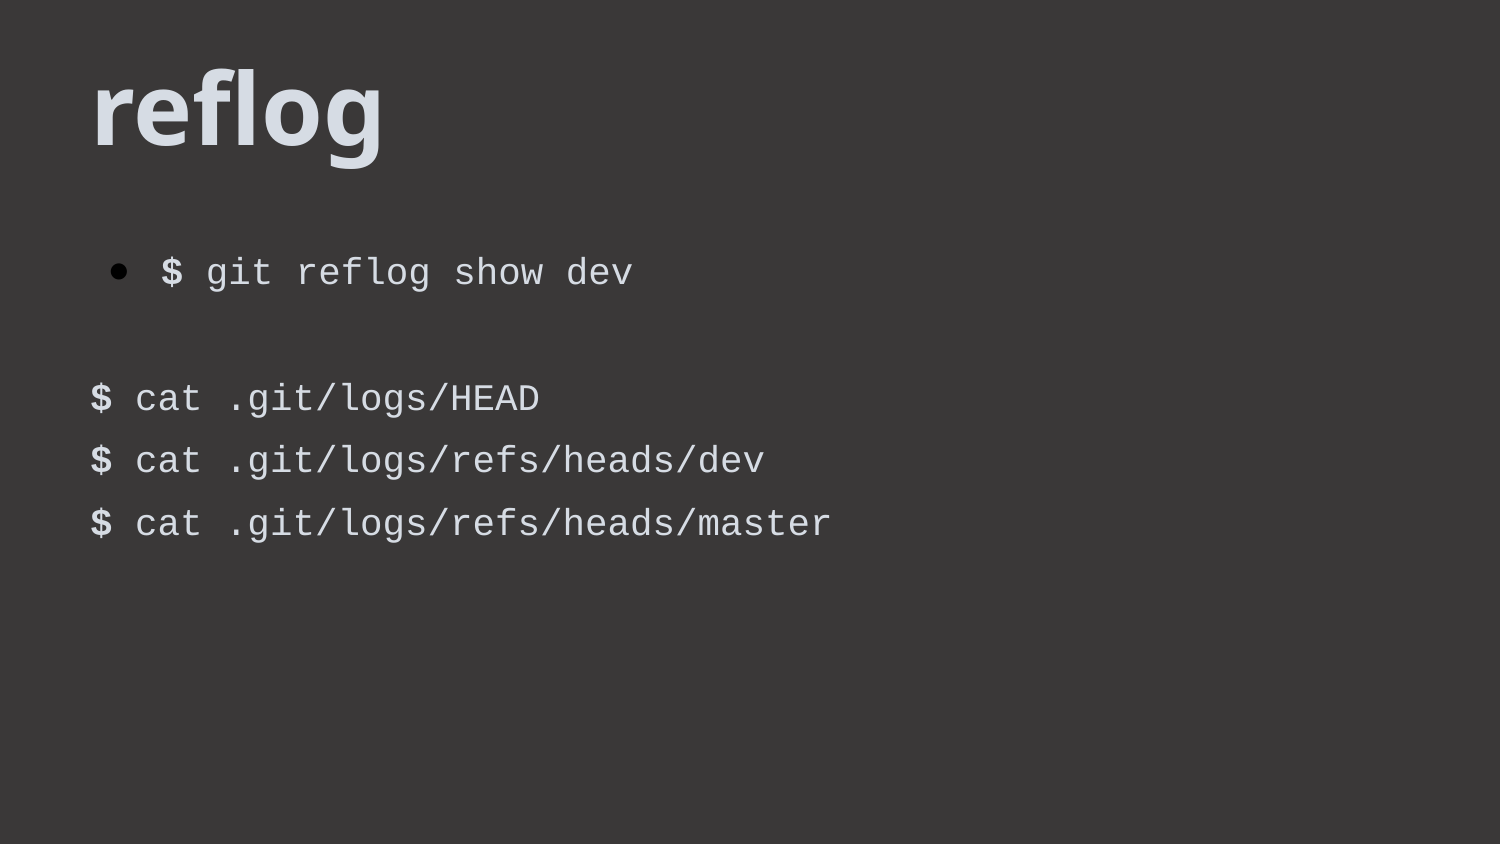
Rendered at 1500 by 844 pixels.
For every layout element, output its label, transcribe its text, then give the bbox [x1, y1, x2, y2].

title reflog [75, 45, 1392, 181]
list $ git reflog show dev $ cat .git/logs/HEAD $ cat .git/logs/refs/heads/dev $ cat .git/logs/refs/heads/master [75, 216, 1391, 815]
